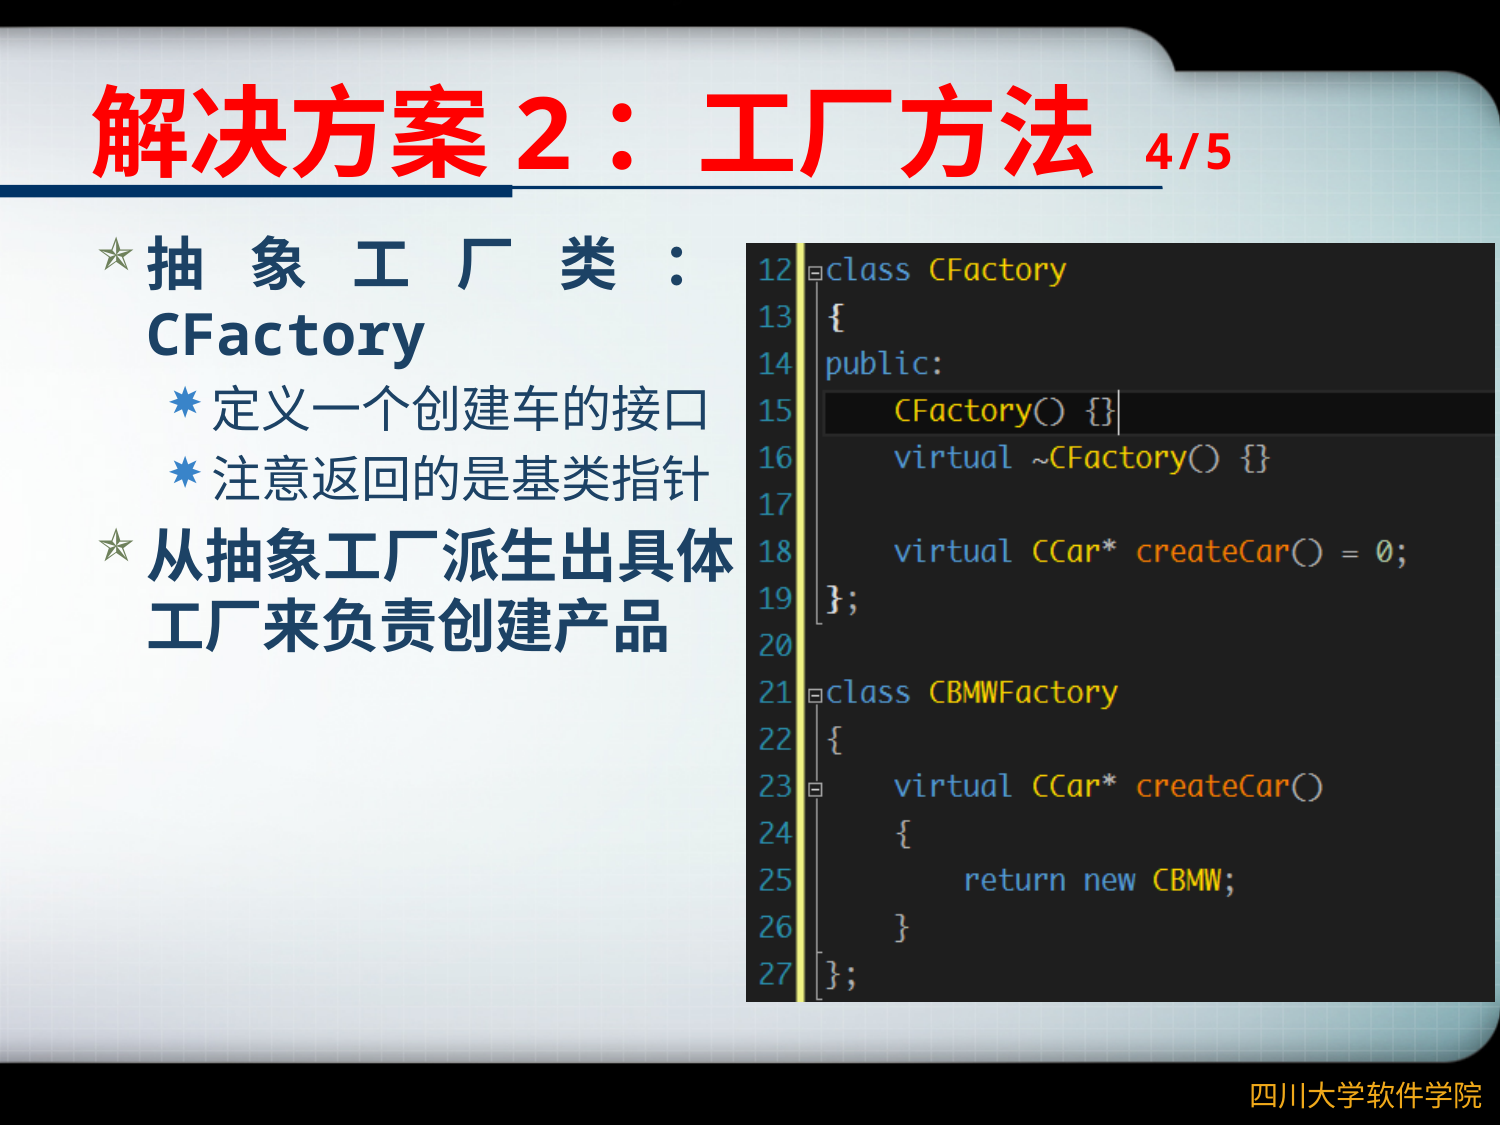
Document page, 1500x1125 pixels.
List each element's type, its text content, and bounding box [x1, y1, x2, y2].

title 解决方案2：工厂方法 4/5 [75, 78, 1447, 180]
picture [0, 0, 1500, 1125]
list 抽象工厂类：CFactory 定义一个创建车的接口 注意返回的是基类指针 从抽象工厂派生出具体工厂来负责创建产品 [75, 219, 750, 1059]
